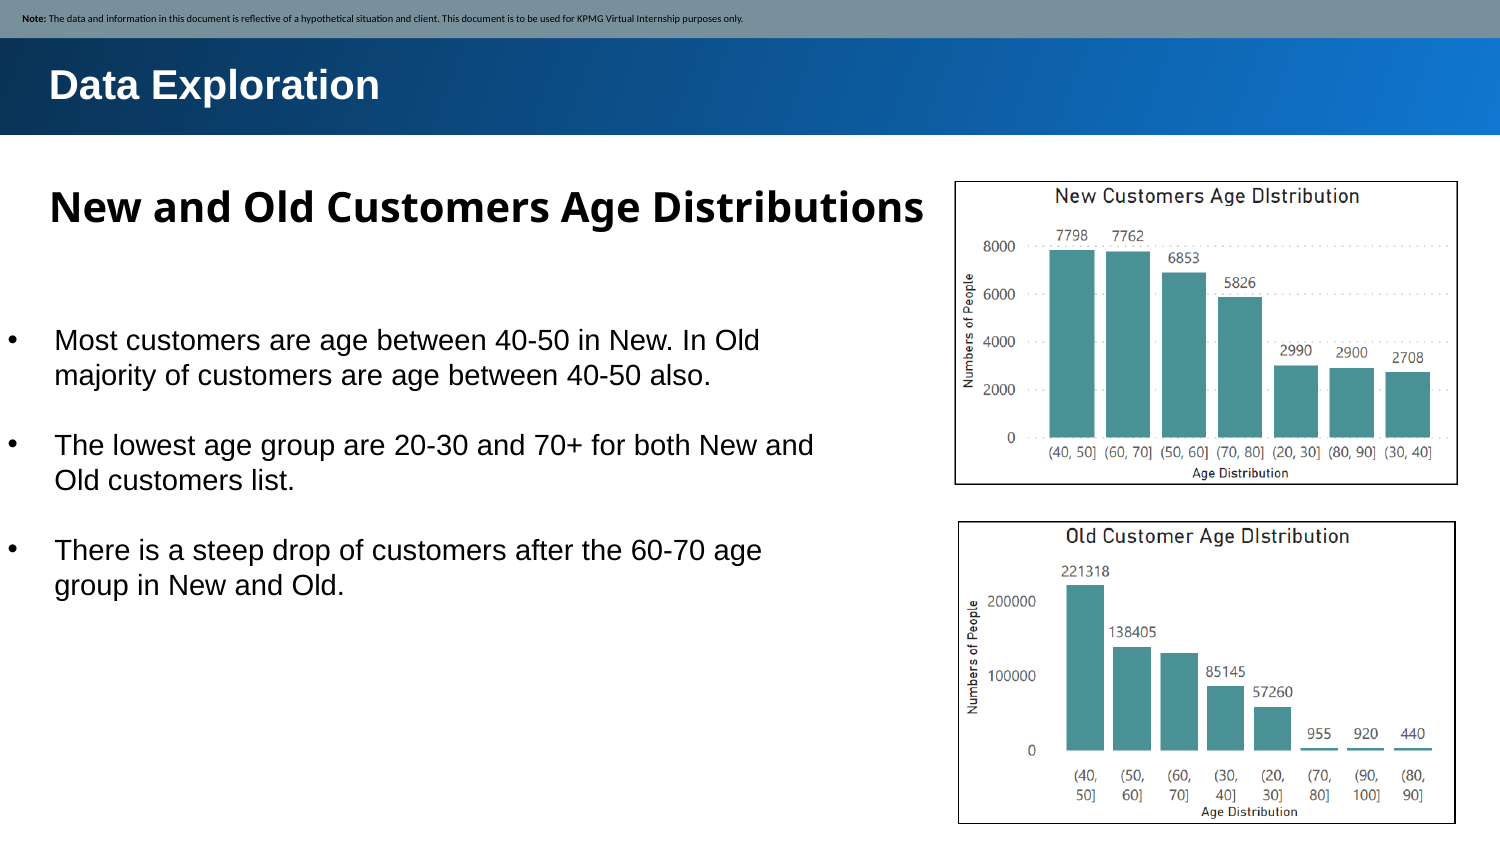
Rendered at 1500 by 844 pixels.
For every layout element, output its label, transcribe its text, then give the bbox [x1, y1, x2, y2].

text_box Data Exploration [33, 43, 1439, 124]
text_box New and Old Customers Age Distributions [33, 158, 1439, 246]
text_box Note: The data and information in this document is reflective of a hypothetical situation and client. This document is to be used for KPMG Virtual Internship purposes only. [0, 0, 1500, 39]
picture [956, 517, 1462, 829]
text_box [0, 39, 1500, 135]
text_box Most customers are age between 40-50 in New. In Old majority of customers are age between 40-50 also. The lowest age group are 20-30 and 70+ for both New and Old customers list. There is a steep drop of customers after the 60-70 age group in New and Old. [0, 313, 843, 609]
picture [949, 174, 1462, 486]
